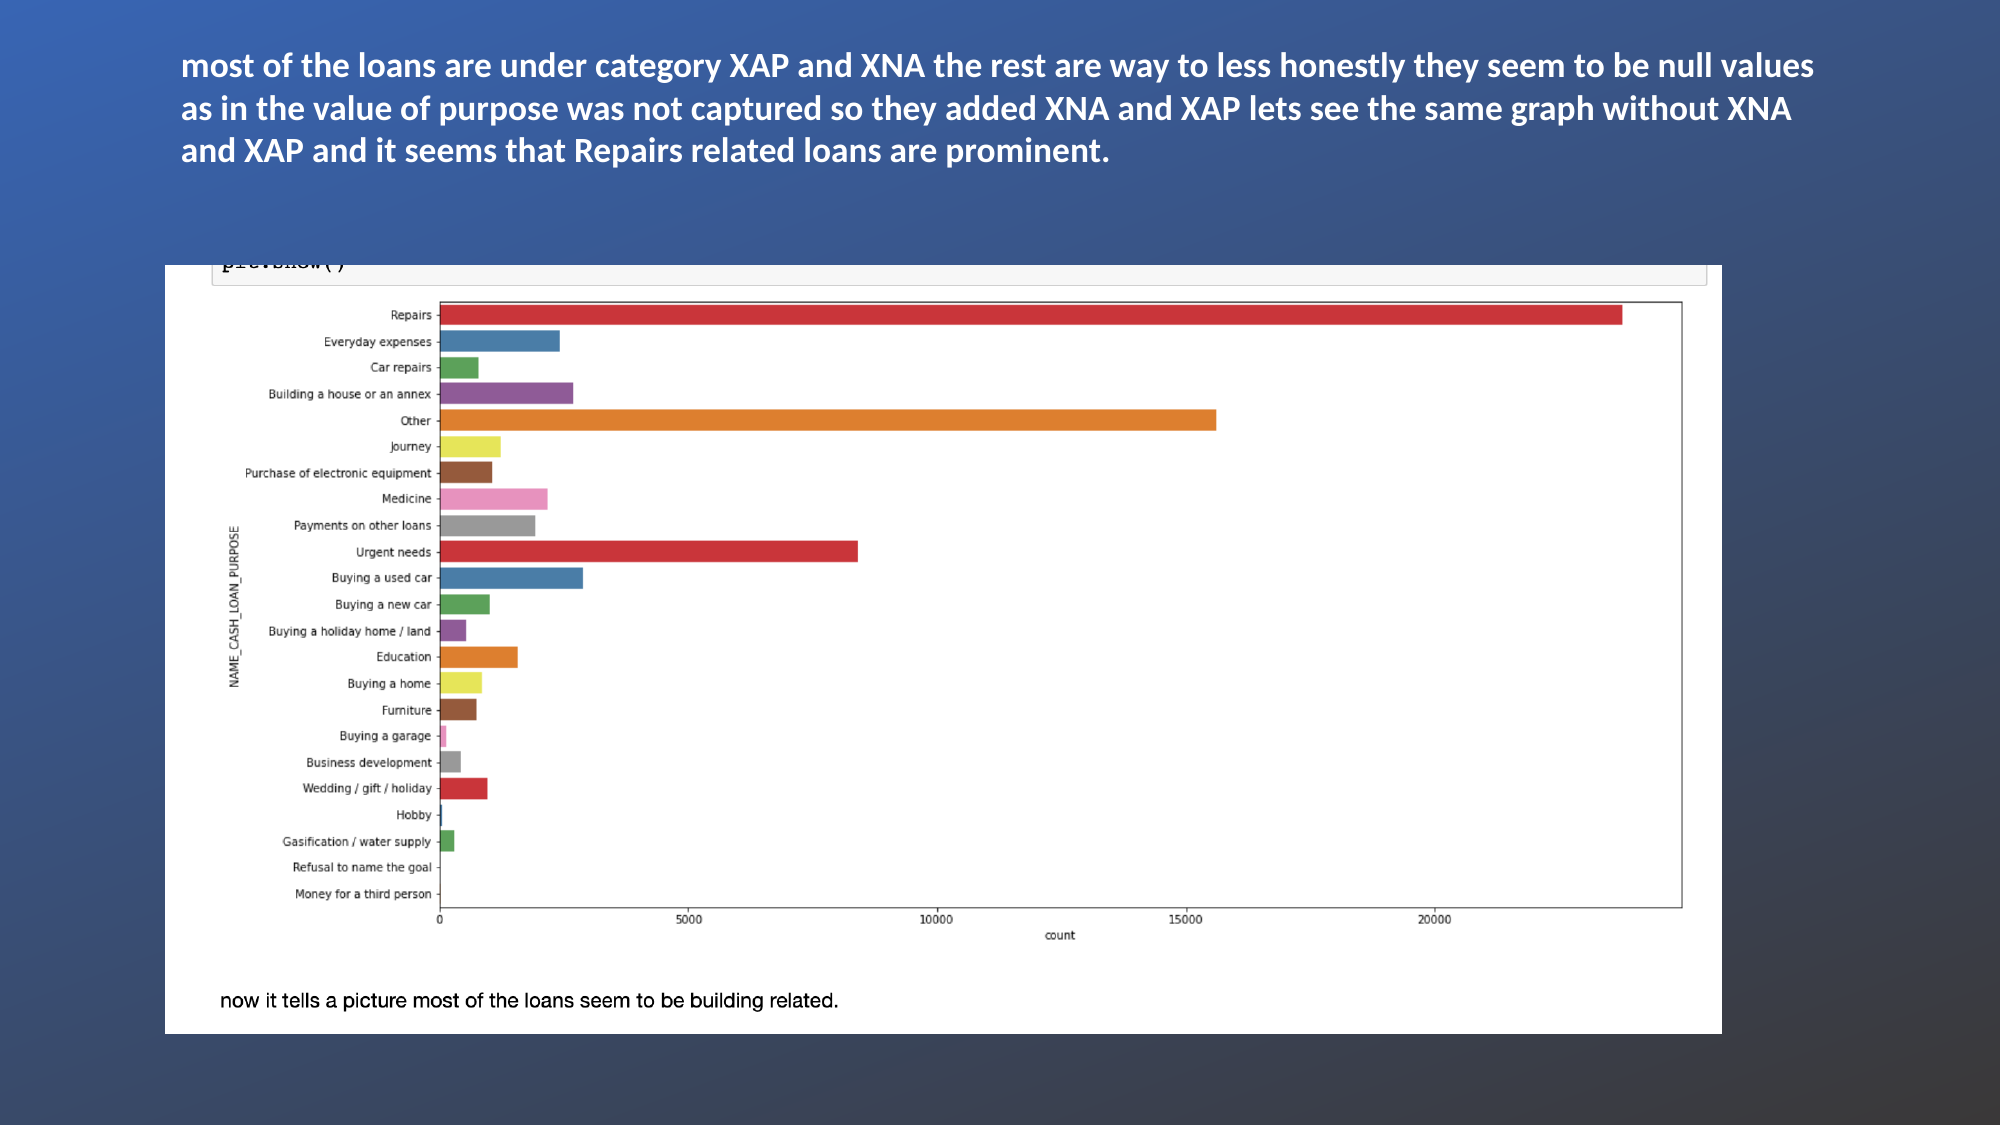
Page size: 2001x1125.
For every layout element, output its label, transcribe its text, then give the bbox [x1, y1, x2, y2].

text_box [0, 0, 2000, 1125]
text_box most of the loans are under category XAP and XNA the rest are way to less honestly they seem to be null values as in the value of purpose was not captured so they added XNA and XAP lets see the same graph without XNA and XAP and it seems that Repairs related loans are prominent. [165, 27, 1835, 222]
picture [165, 265, 1722, 1034]
